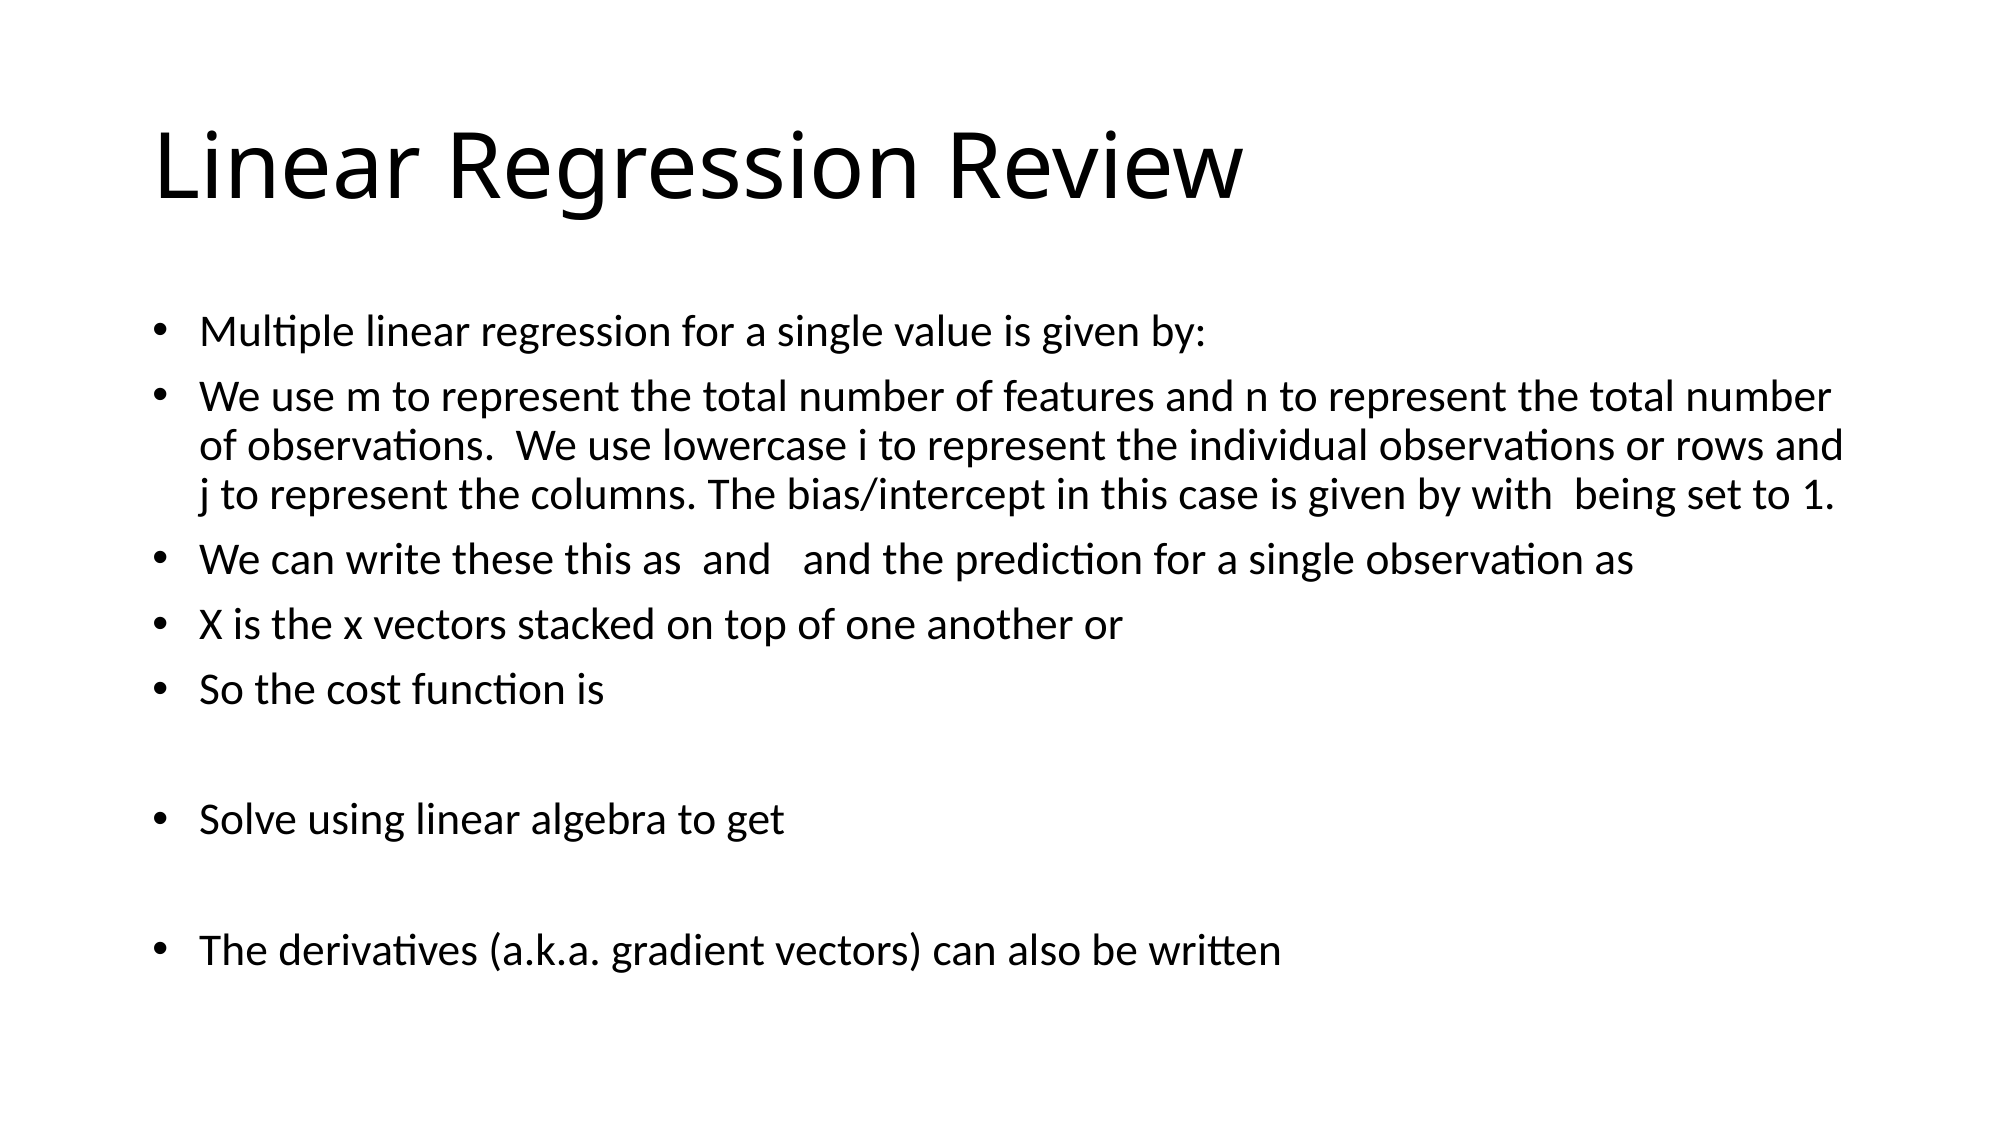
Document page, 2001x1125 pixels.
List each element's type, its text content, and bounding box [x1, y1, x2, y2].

title Linear Regression Review [137, 59, 1863, 278]
